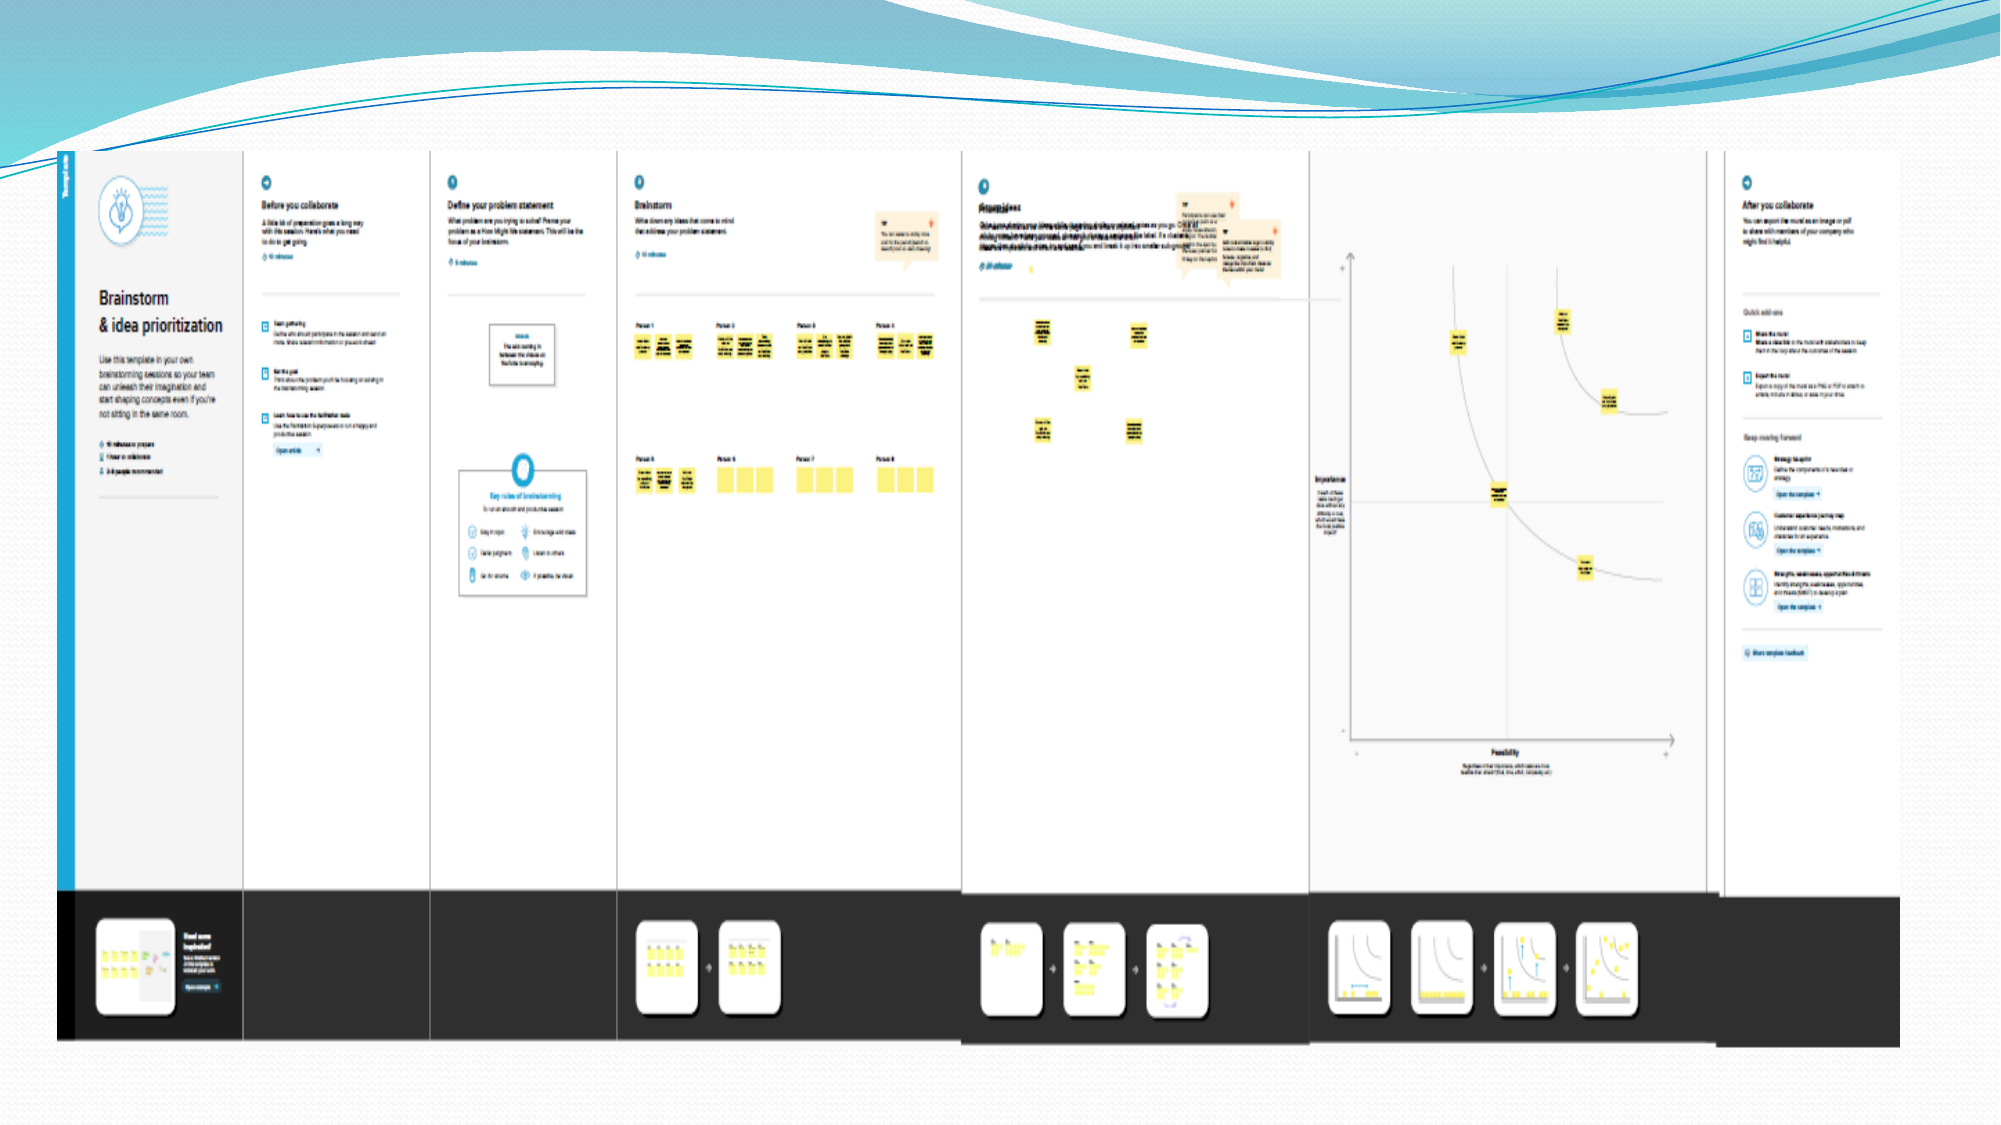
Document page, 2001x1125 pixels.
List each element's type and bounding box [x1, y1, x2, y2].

list [57, 151, 1901, 1051]
